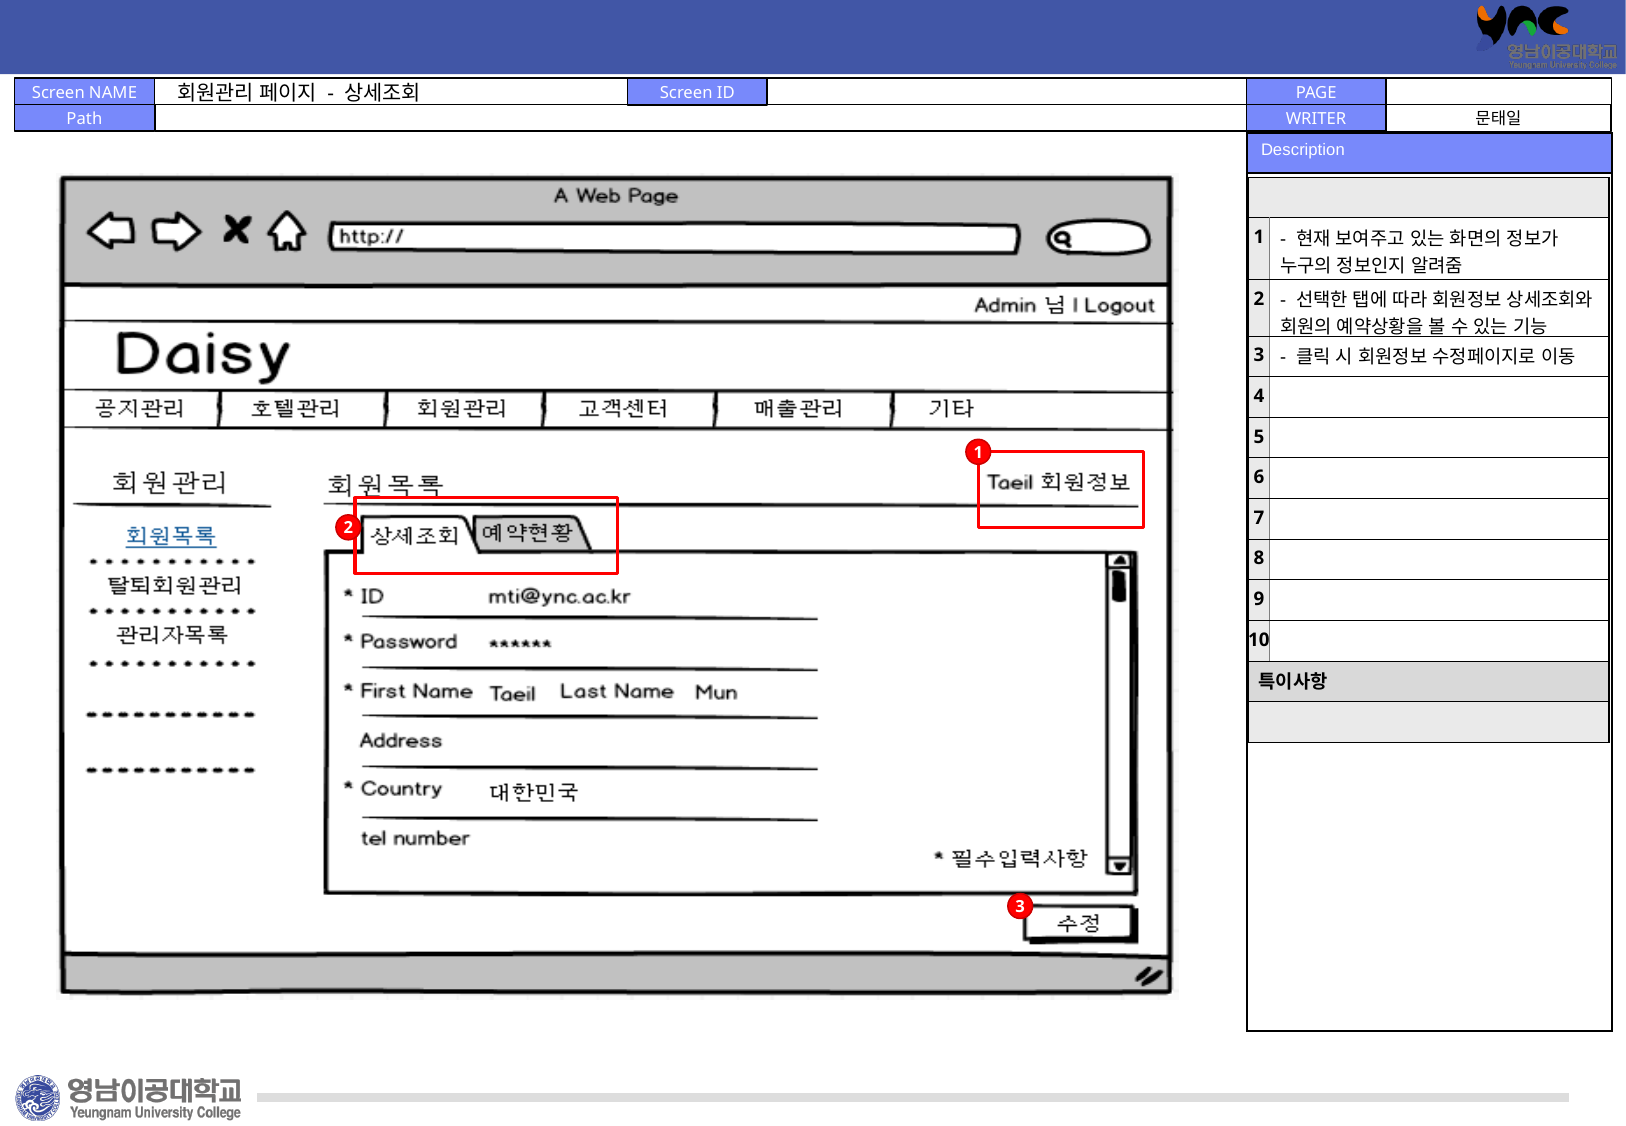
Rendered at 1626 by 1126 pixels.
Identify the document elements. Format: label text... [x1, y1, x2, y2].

table_cell 6 [1249, 458, 1269, 498]
table_cell - 클릭 시 회원정보 수정페이지로 이동 [1270, 337, 1608, 376]
table_cell 2 [1249, 280, 1269, 336]
table_cell [1270, 377, 1608, 417]
table_cell [1270, 499, 1608, 539]
table_cell [1270, 418, 1608, 457]
text_box 회원관리 페이지 - 상세조회 [163, 72, 436, 113]
table_cell [1249, 702, 1608, 742]
table_cell 4 [1249, 377, 1269, 417]
table_cell 5 [1249, 418, 1269, 457]
table_cell - 현재 보여주고 있는 화면의 정보가 누구의 정보인지 알려줌 [1270, 218, 1608, 279]
table_cell [1270, 540, 1608, 579]
table_cell 9 [1249, 580, 1269, 620]
picture [1476, 5, 1617, 69]
text_box 문태일 [1385, 104, 1612, 132]
table_cell [1270, 458, 1608, 498]
table_cell 7 [1249, 499, 1269, 539]
picture [15, 1075, 241, 1121]
table_cell 1 [1249, 218, 1269, 279]
table_cell 3 [1249, 337, 1269, 376]
table_cell [1270, 621, 1608, 661]
table_cell 8 [1249, 540, 1269, 579]
picture [56, 172, 1180, 1001]
table_header [1249, 178, 1608, 217]
table_cell 10 [1249, 621, 1269, 661]
table_cell - 선택한 탭에 따라 회원정보 상세조회와 회원의 예약상황을 볼 수 있는 기능 [1270, 280, 1608, 336]
table_cell [1270, 580, 1608, 620]
table_cell 특이사항 [1249, 662, 1608, 701]
